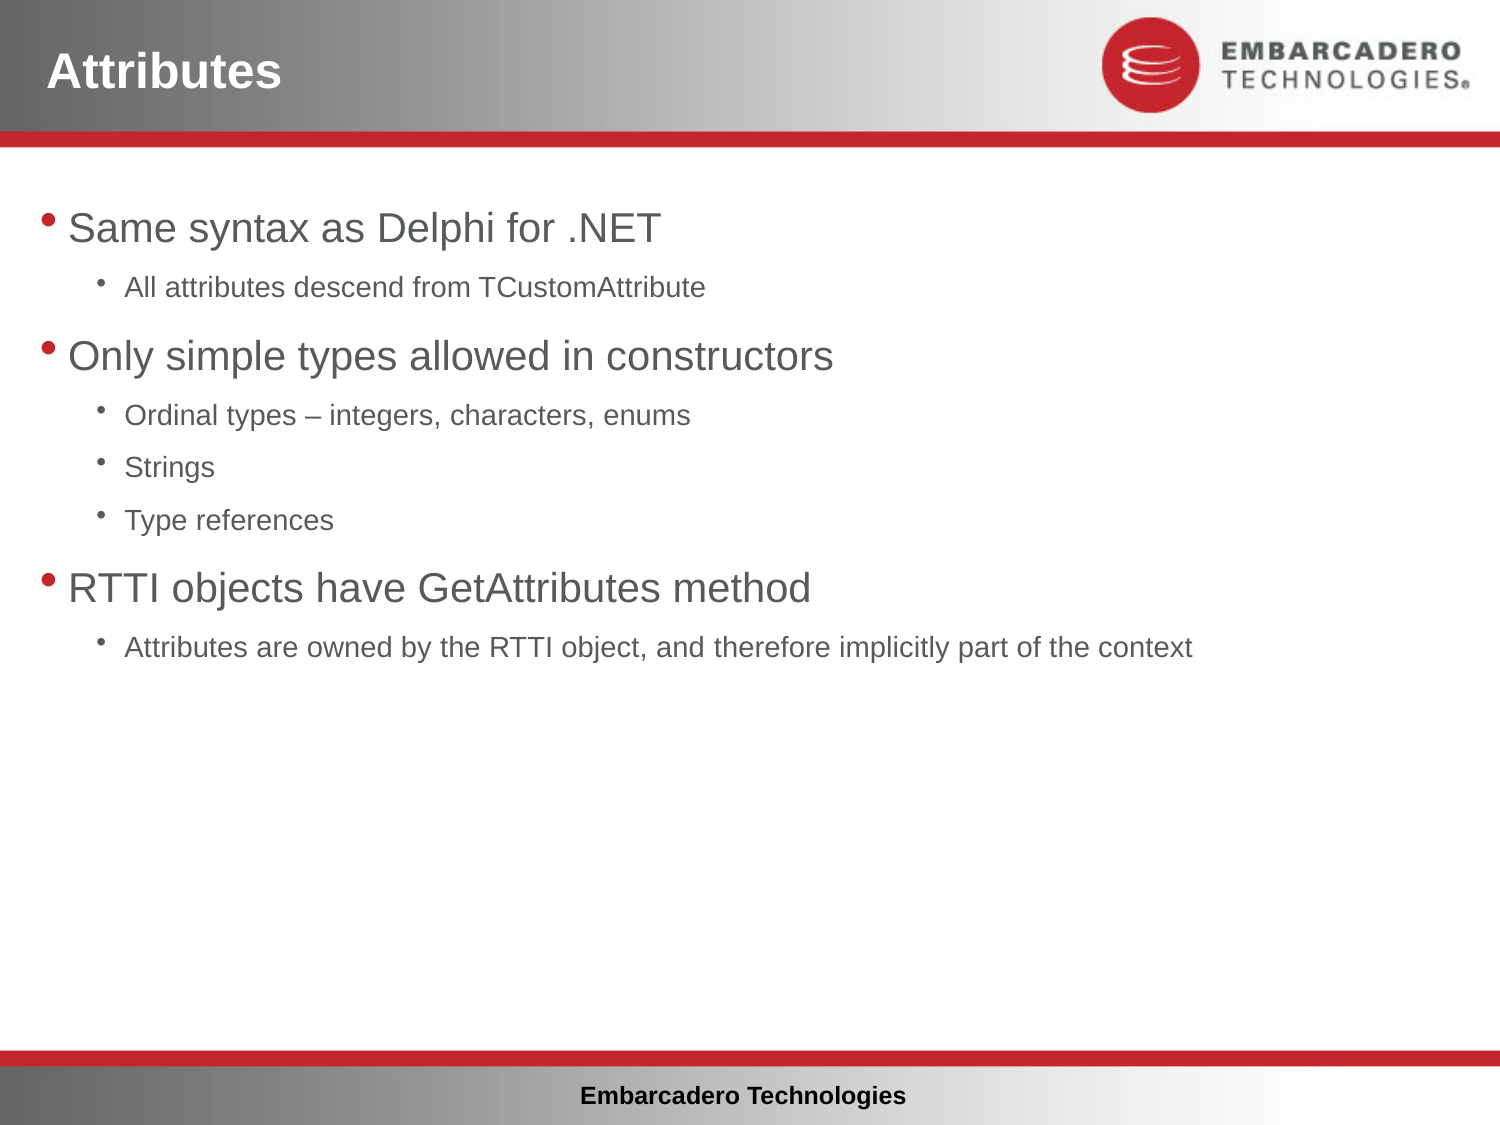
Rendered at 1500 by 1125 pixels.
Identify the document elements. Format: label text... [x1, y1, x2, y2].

picture [0, 0, 1500, 1125]
list Same syntax as Delphi for .NET All attributes descend from TCustomAttribute Only simple types allowed in constructors Ordinal types – integers, characters, enums Strings Type references RTTI objects have GetAttributes method Attributes are owned by the RTTI object, and therefore implicitly part of the context [24, 180, 1466, 1002]
title Attributes [30, 30, 913, 107]
